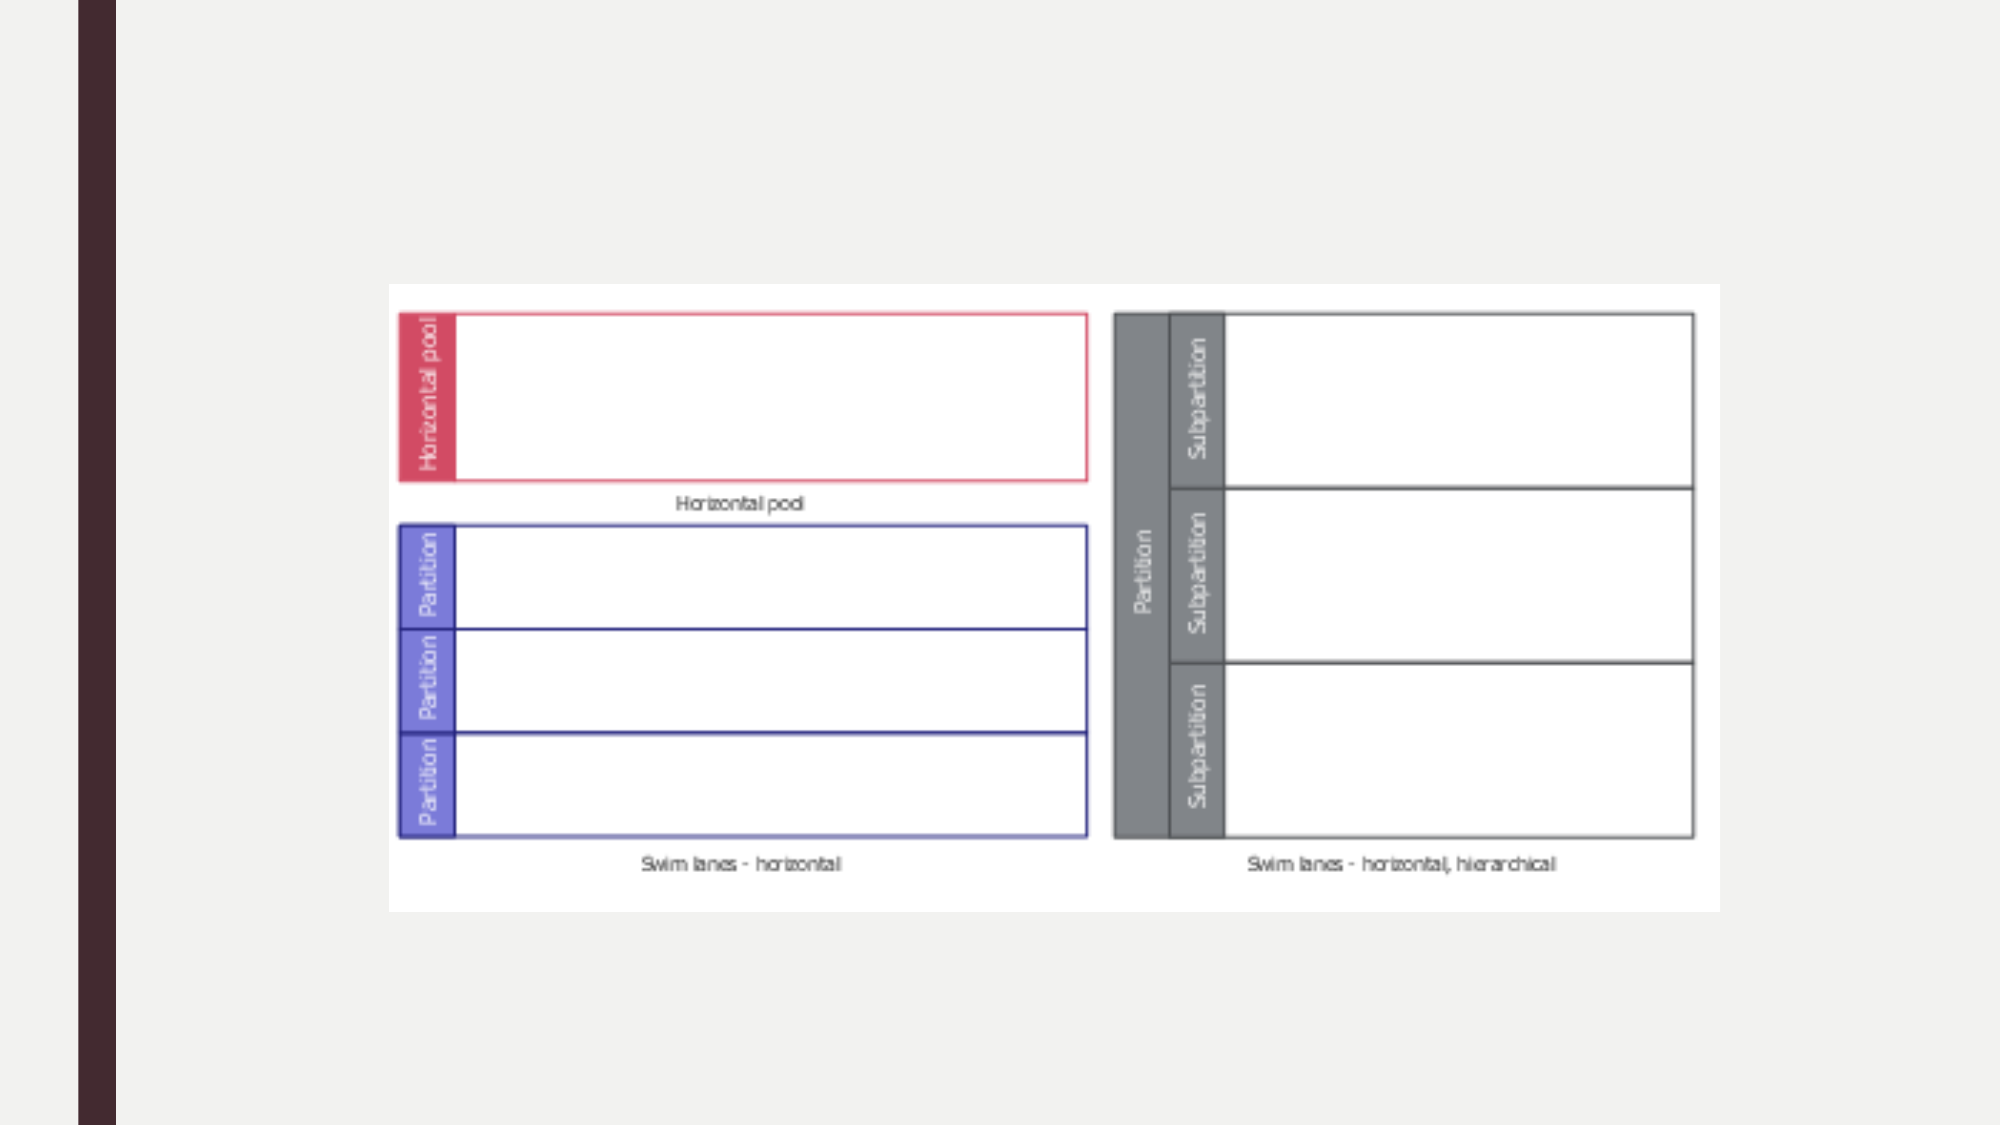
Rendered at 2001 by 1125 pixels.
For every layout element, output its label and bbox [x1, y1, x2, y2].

picture [389, 284, 1721, 912]
